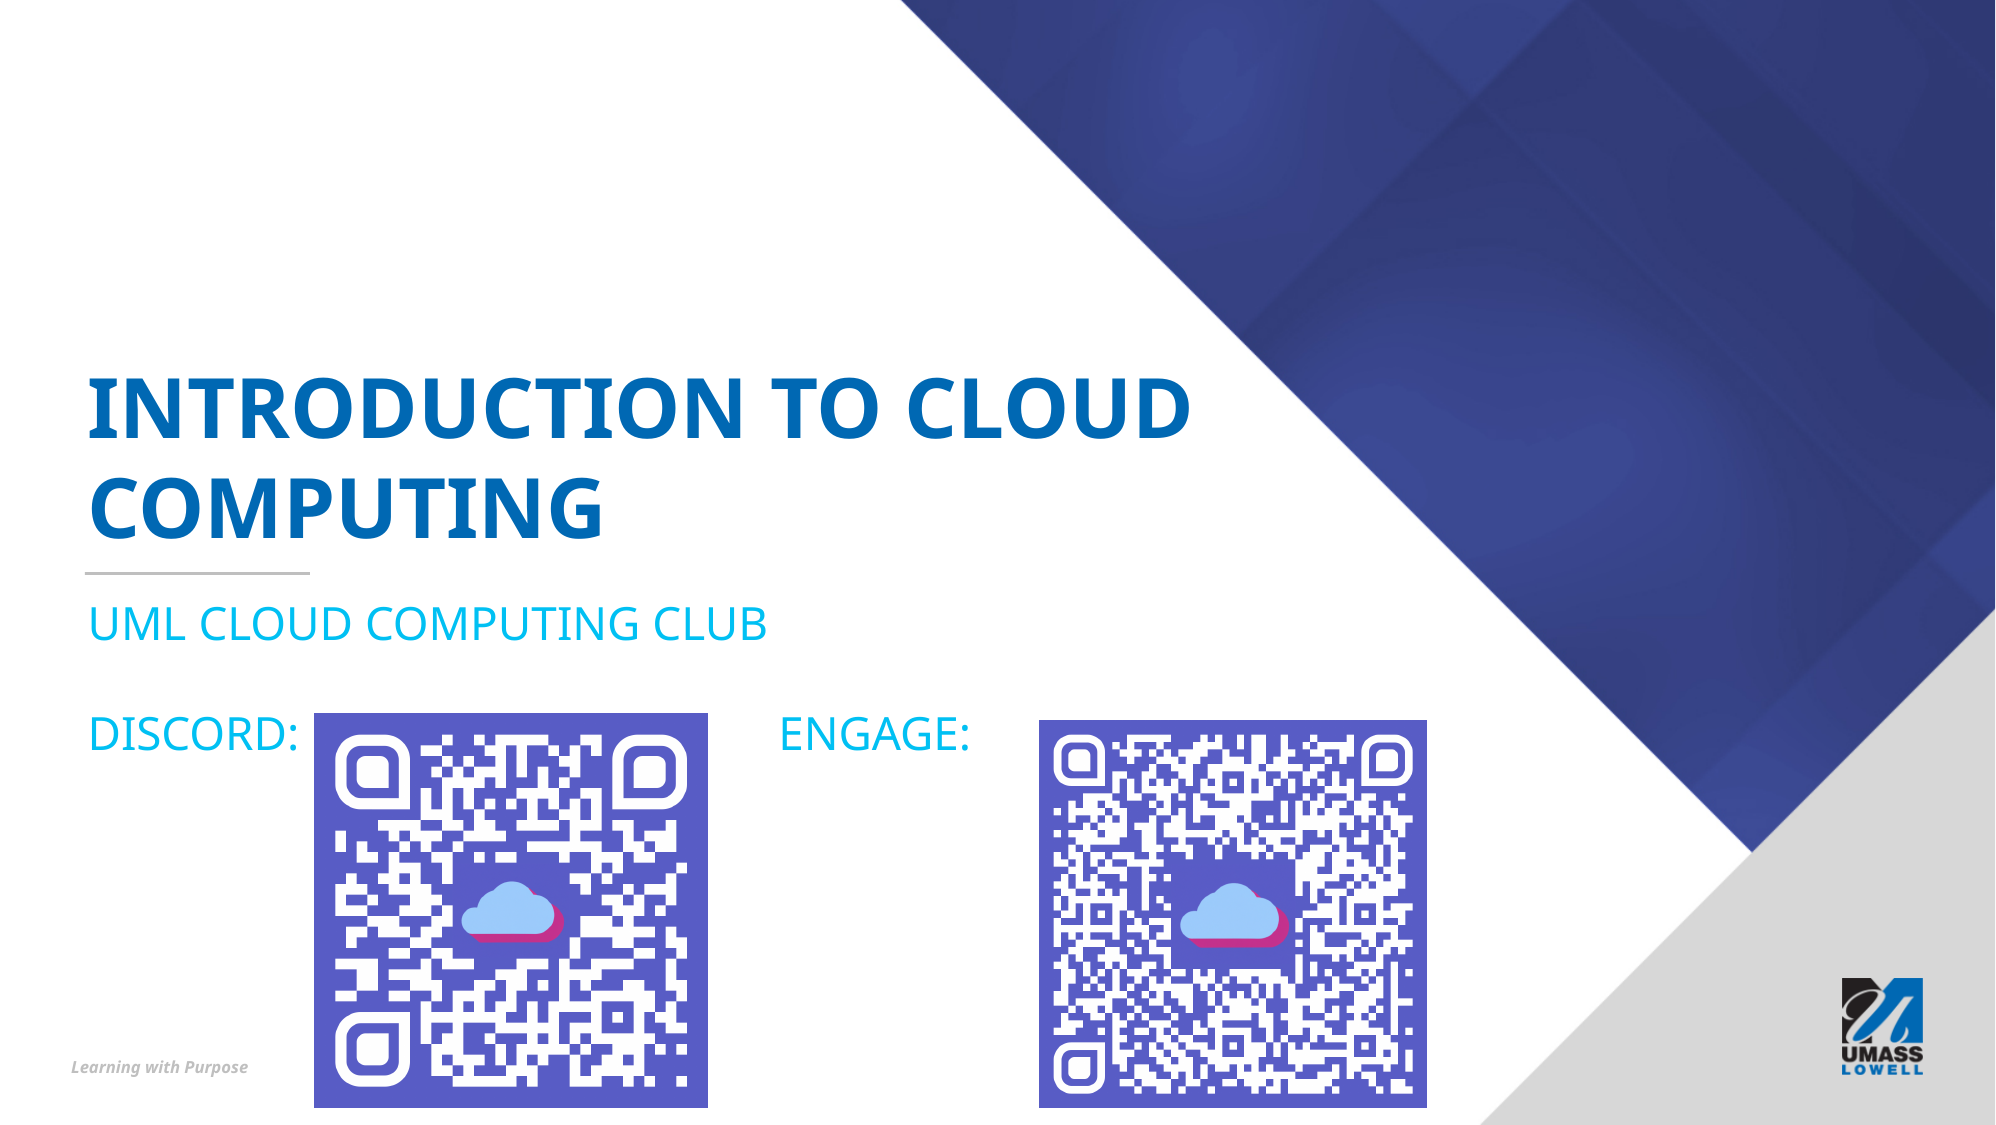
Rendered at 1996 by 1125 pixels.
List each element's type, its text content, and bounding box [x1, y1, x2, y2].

picture [0, 0, 1996, 1125]
title Introduction to cloud computing [72, 324, 1248, 563]
subtitle UML cloud computing club Discord: Engage: [72, 587, 1248, 825]
